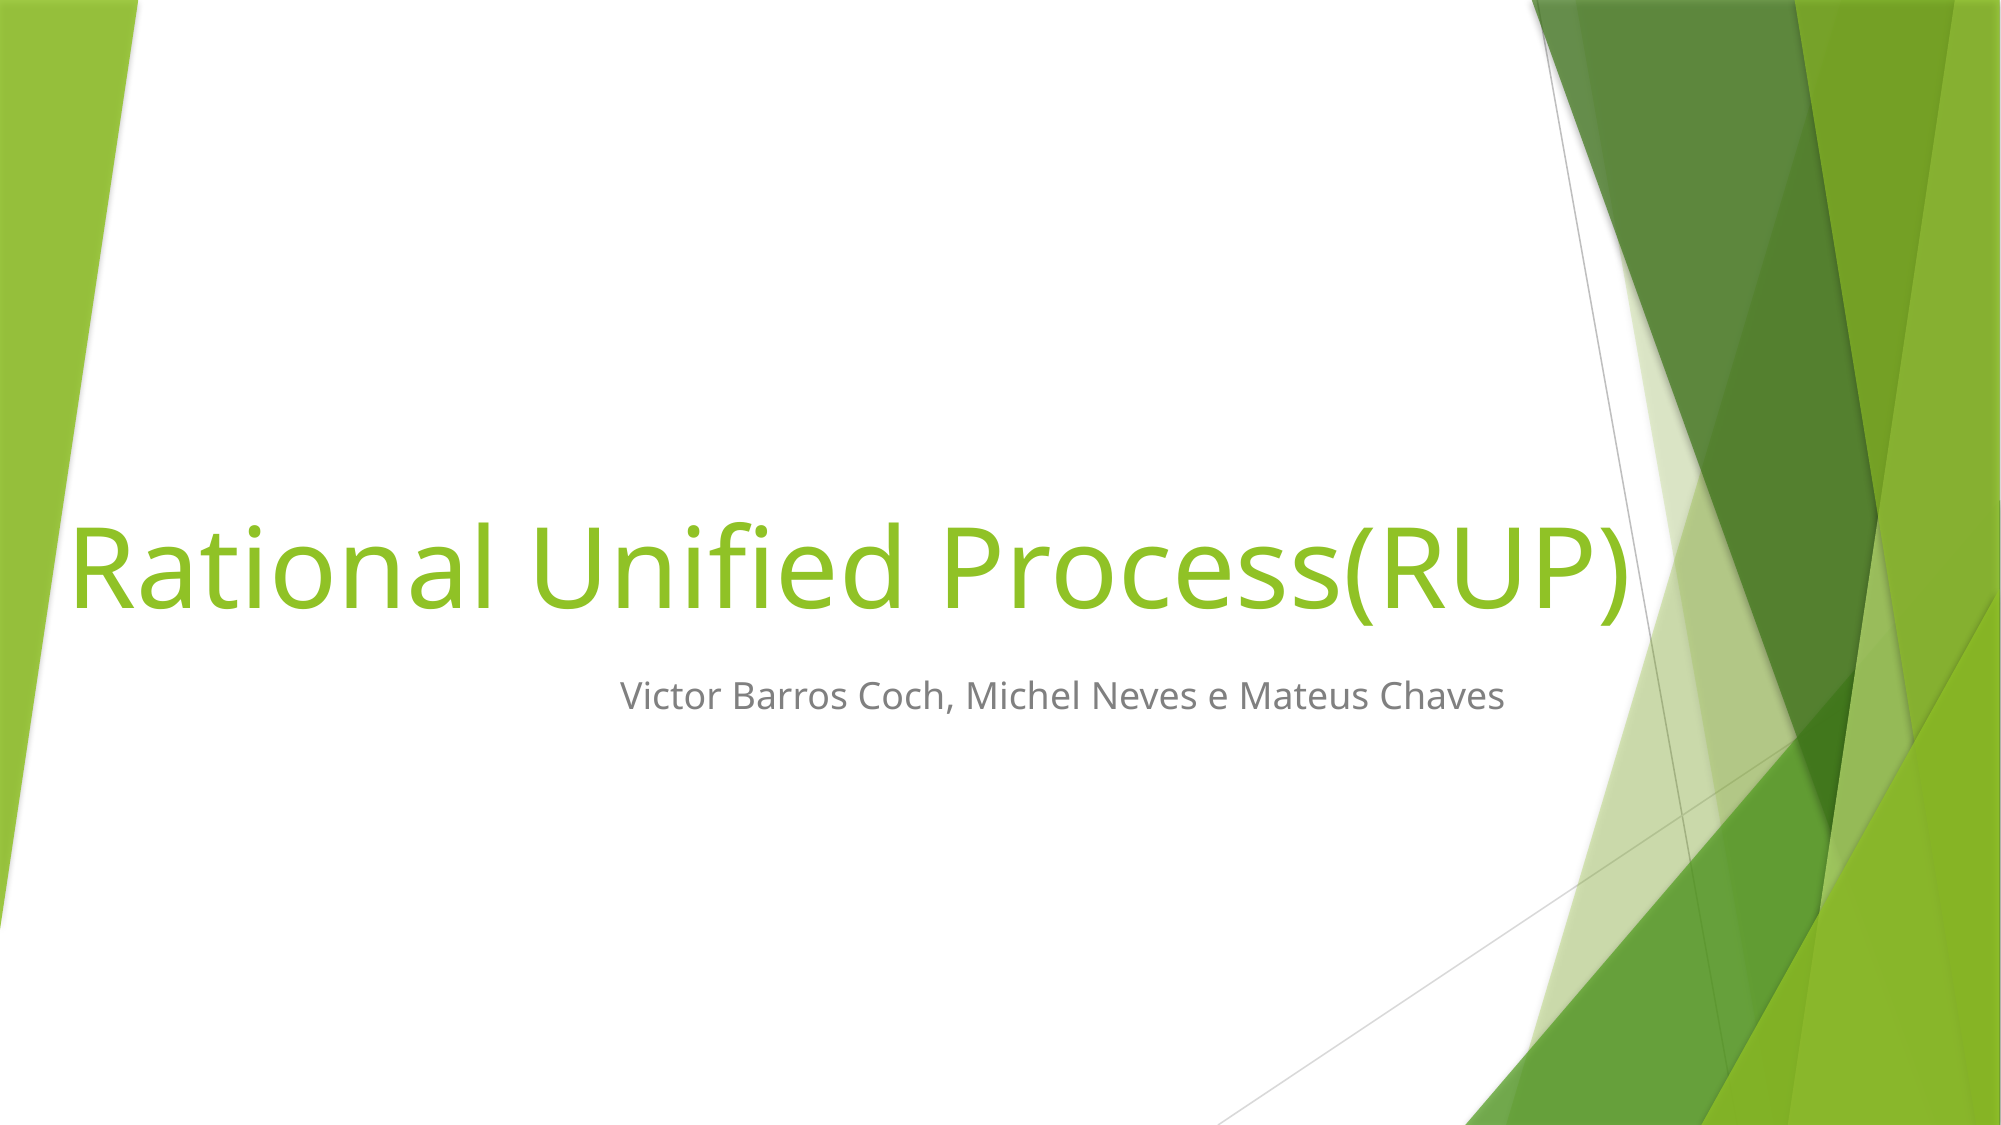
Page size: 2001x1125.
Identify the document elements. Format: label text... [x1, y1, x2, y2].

title Rational Unified Process(RUP) [21, 463, 1678, 639]
subtitle Victor Barros Coch, Michel Neves e Mateus Chaves [247, 664, 1522, 845]
